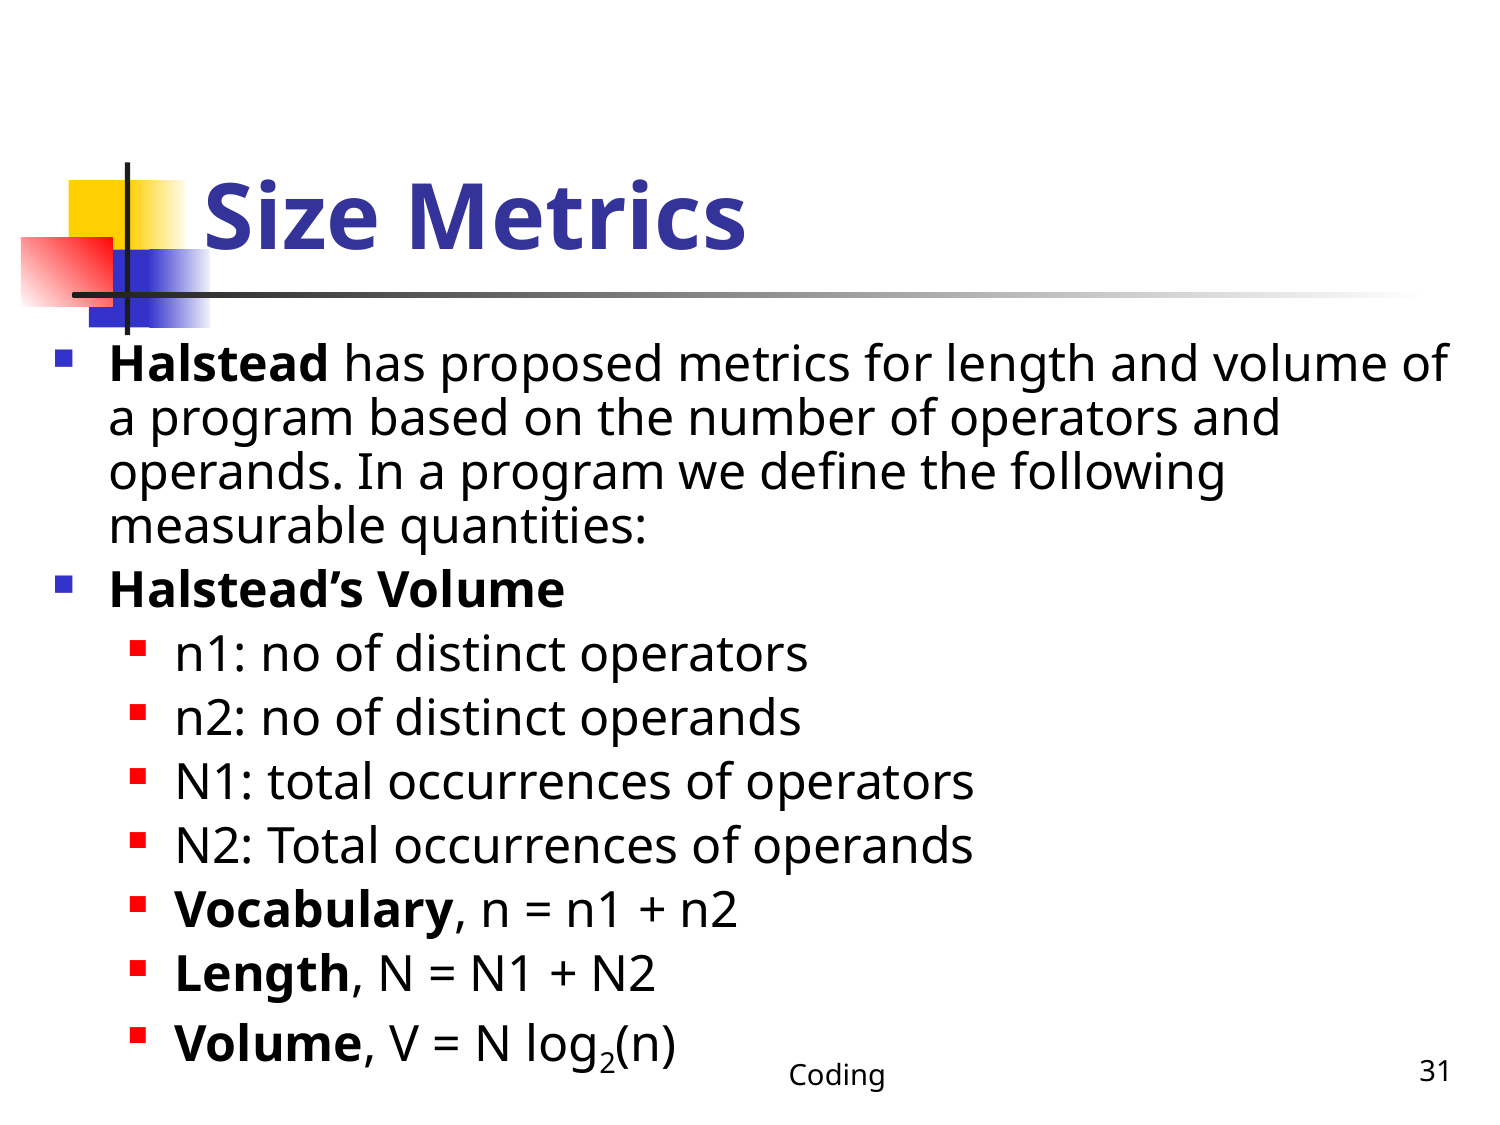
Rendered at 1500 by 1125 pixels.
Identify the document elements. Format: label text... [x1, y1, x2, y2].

title Size Metrics [188, 34, 1468, 276]
slide_number 31 [1154, 1076, 1468, 1100]
list Halstead has proposed metrics for length and volume of a program based on the number of operators and operands. In a program we define the following measurable quantities: Halstead’s Volume n1: no of distinct operators n2: no of distinct operands N1: total occurrences of operators N2: Total occurrences of operands Vocabulary, n = n1 + n2 Length, N = N1 + N2 Volume, V = N log2(n) [37, 330, 1470, 1076]
footer Coding [599, 1076, 1076, 1100]
